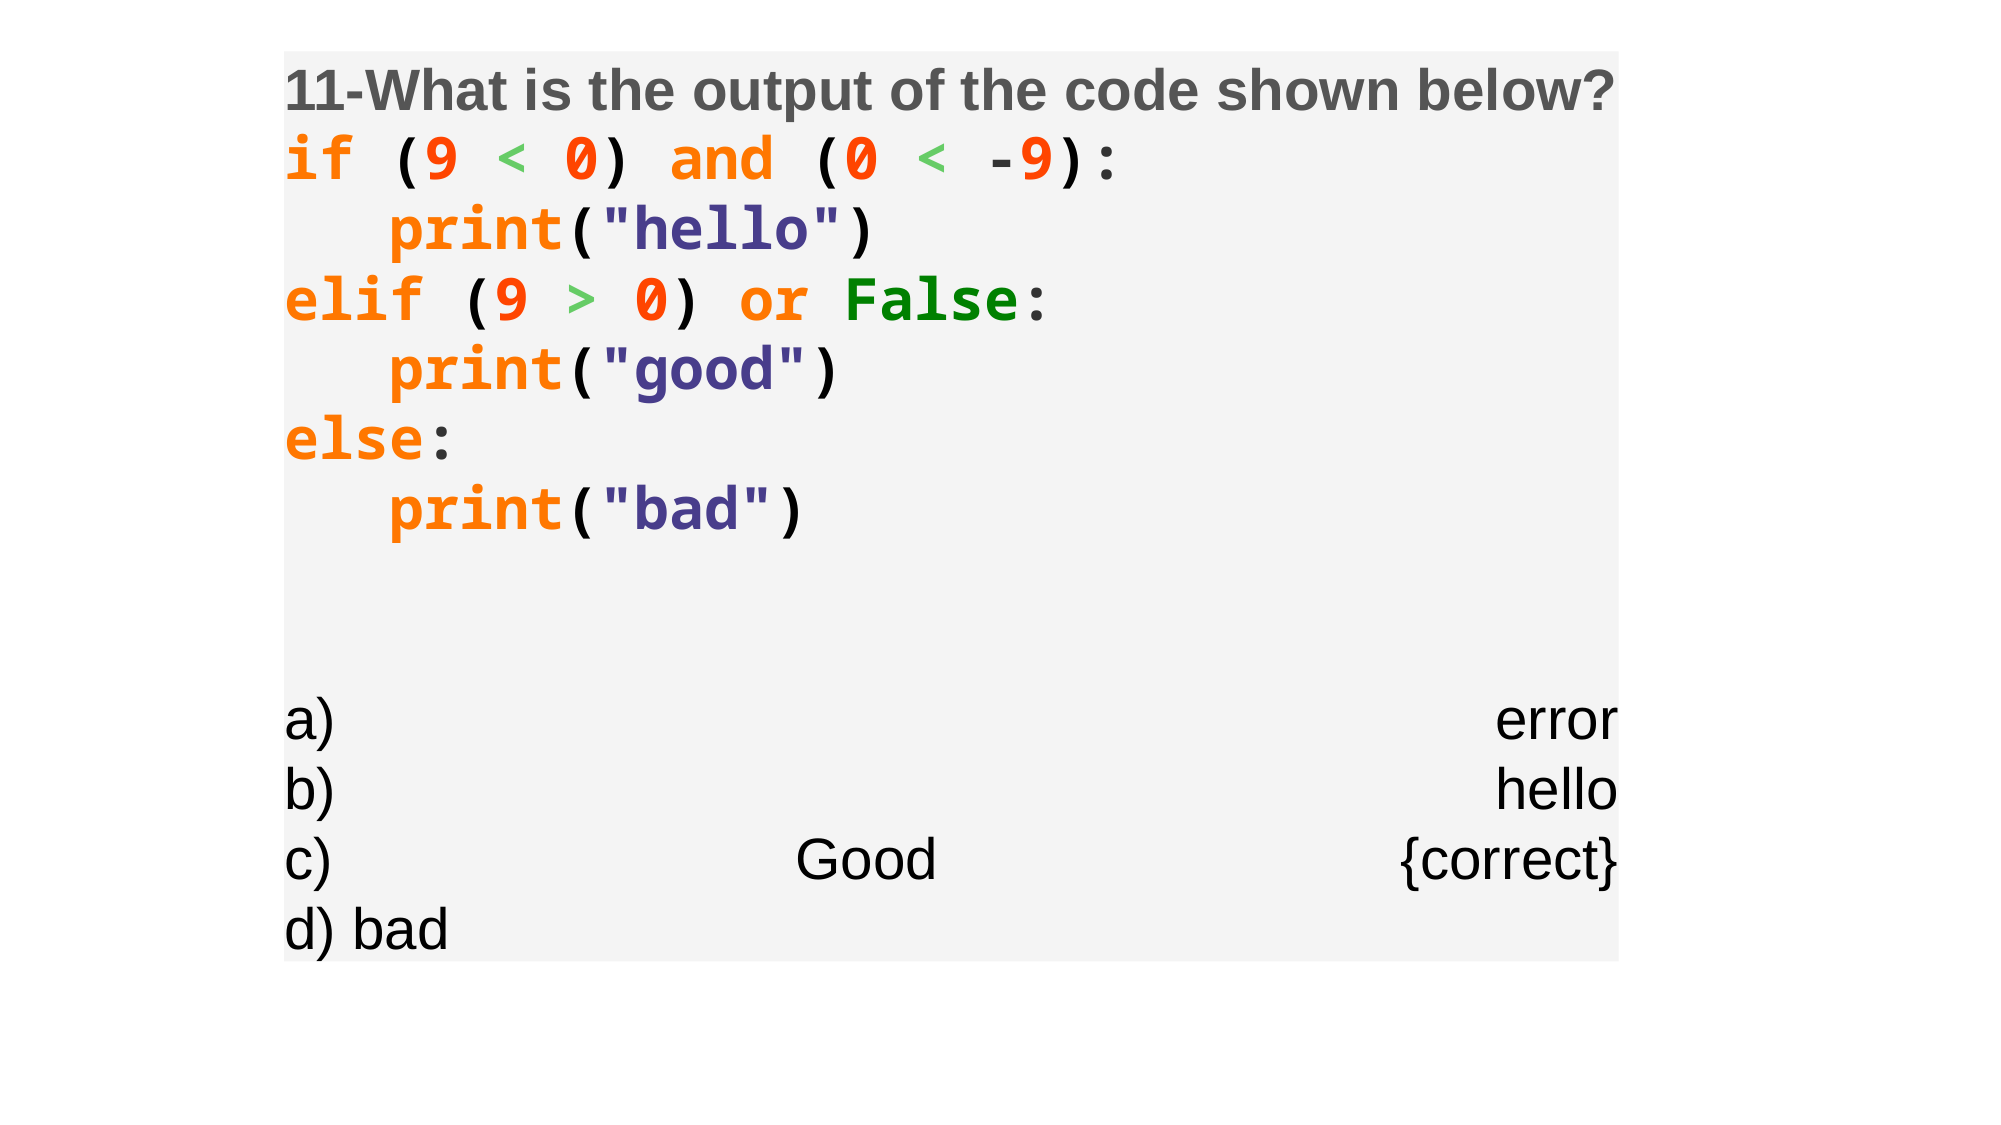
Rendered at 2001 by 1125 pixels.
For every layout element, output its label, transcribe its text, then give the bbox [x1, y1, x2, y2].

text_box 11-What is the output of the code shown below? if (9 < 0) and (0 < -9): print("hello") elif (9 > 0) or False: print("good") else: print("bad") a) error b) hello c) Good {correct} d) bad [284, 51, 1619, 962]
